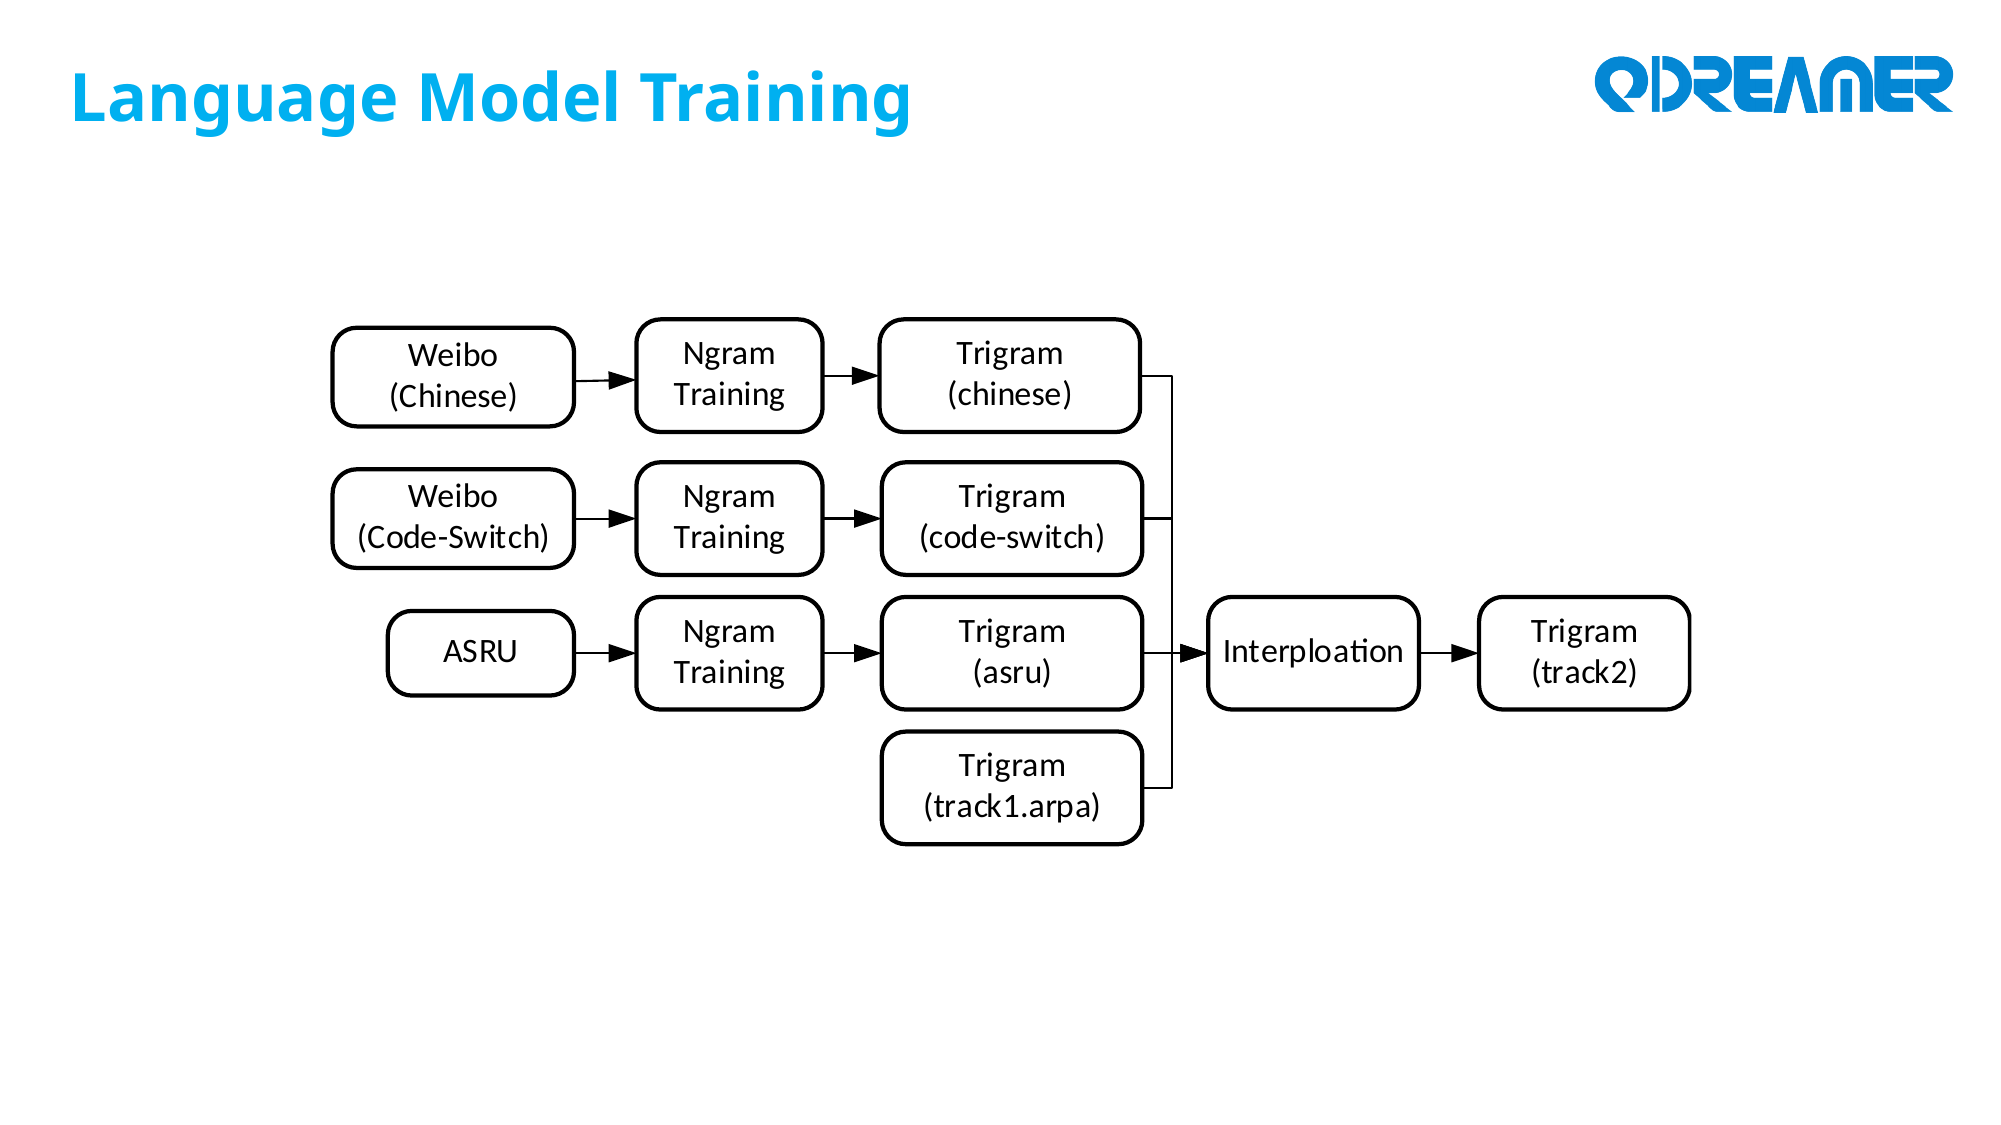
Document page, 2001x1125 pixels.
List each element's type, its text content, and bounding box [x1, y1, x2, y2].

text_box Language Model Training [54, 7, 1149, 143]
picture [1573, 0, 1975, 160]
picture [327, 314, 1692, 847]
